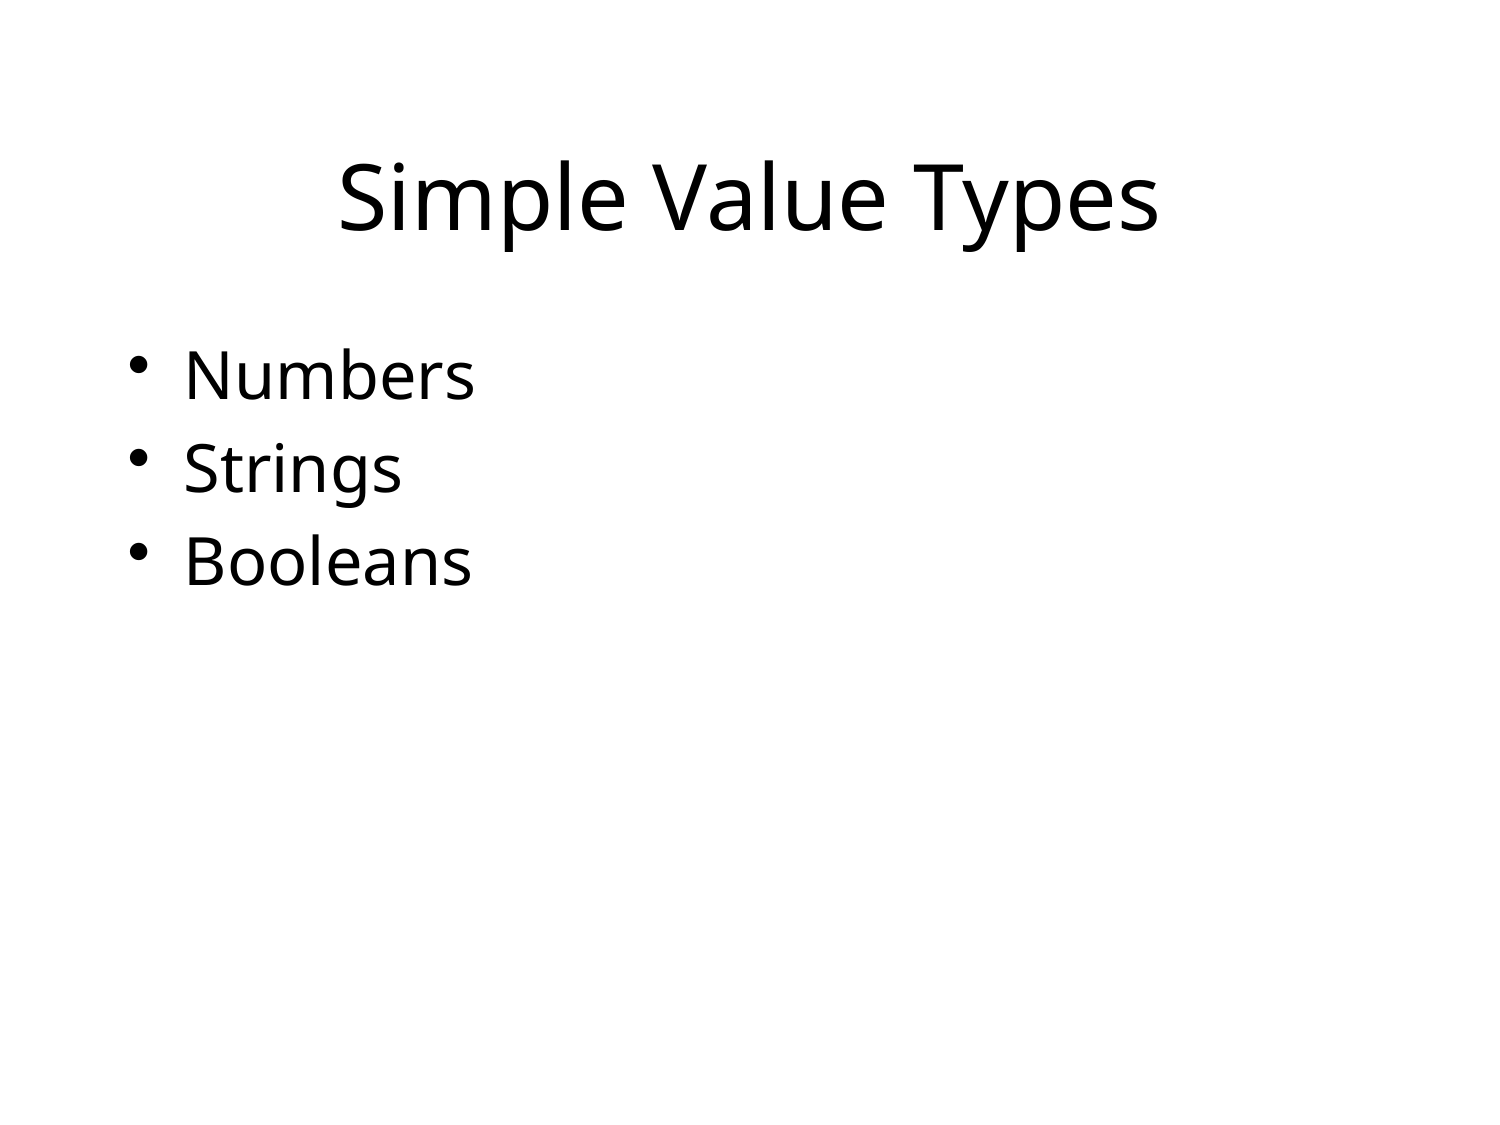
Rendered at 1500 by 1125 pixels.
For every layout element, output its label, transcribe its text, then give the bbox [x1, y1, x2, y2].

list Numbers Strings Booleans [112, 324, 1388, 1000]
title Simple Value Types [112, 99, 1388, 288]
